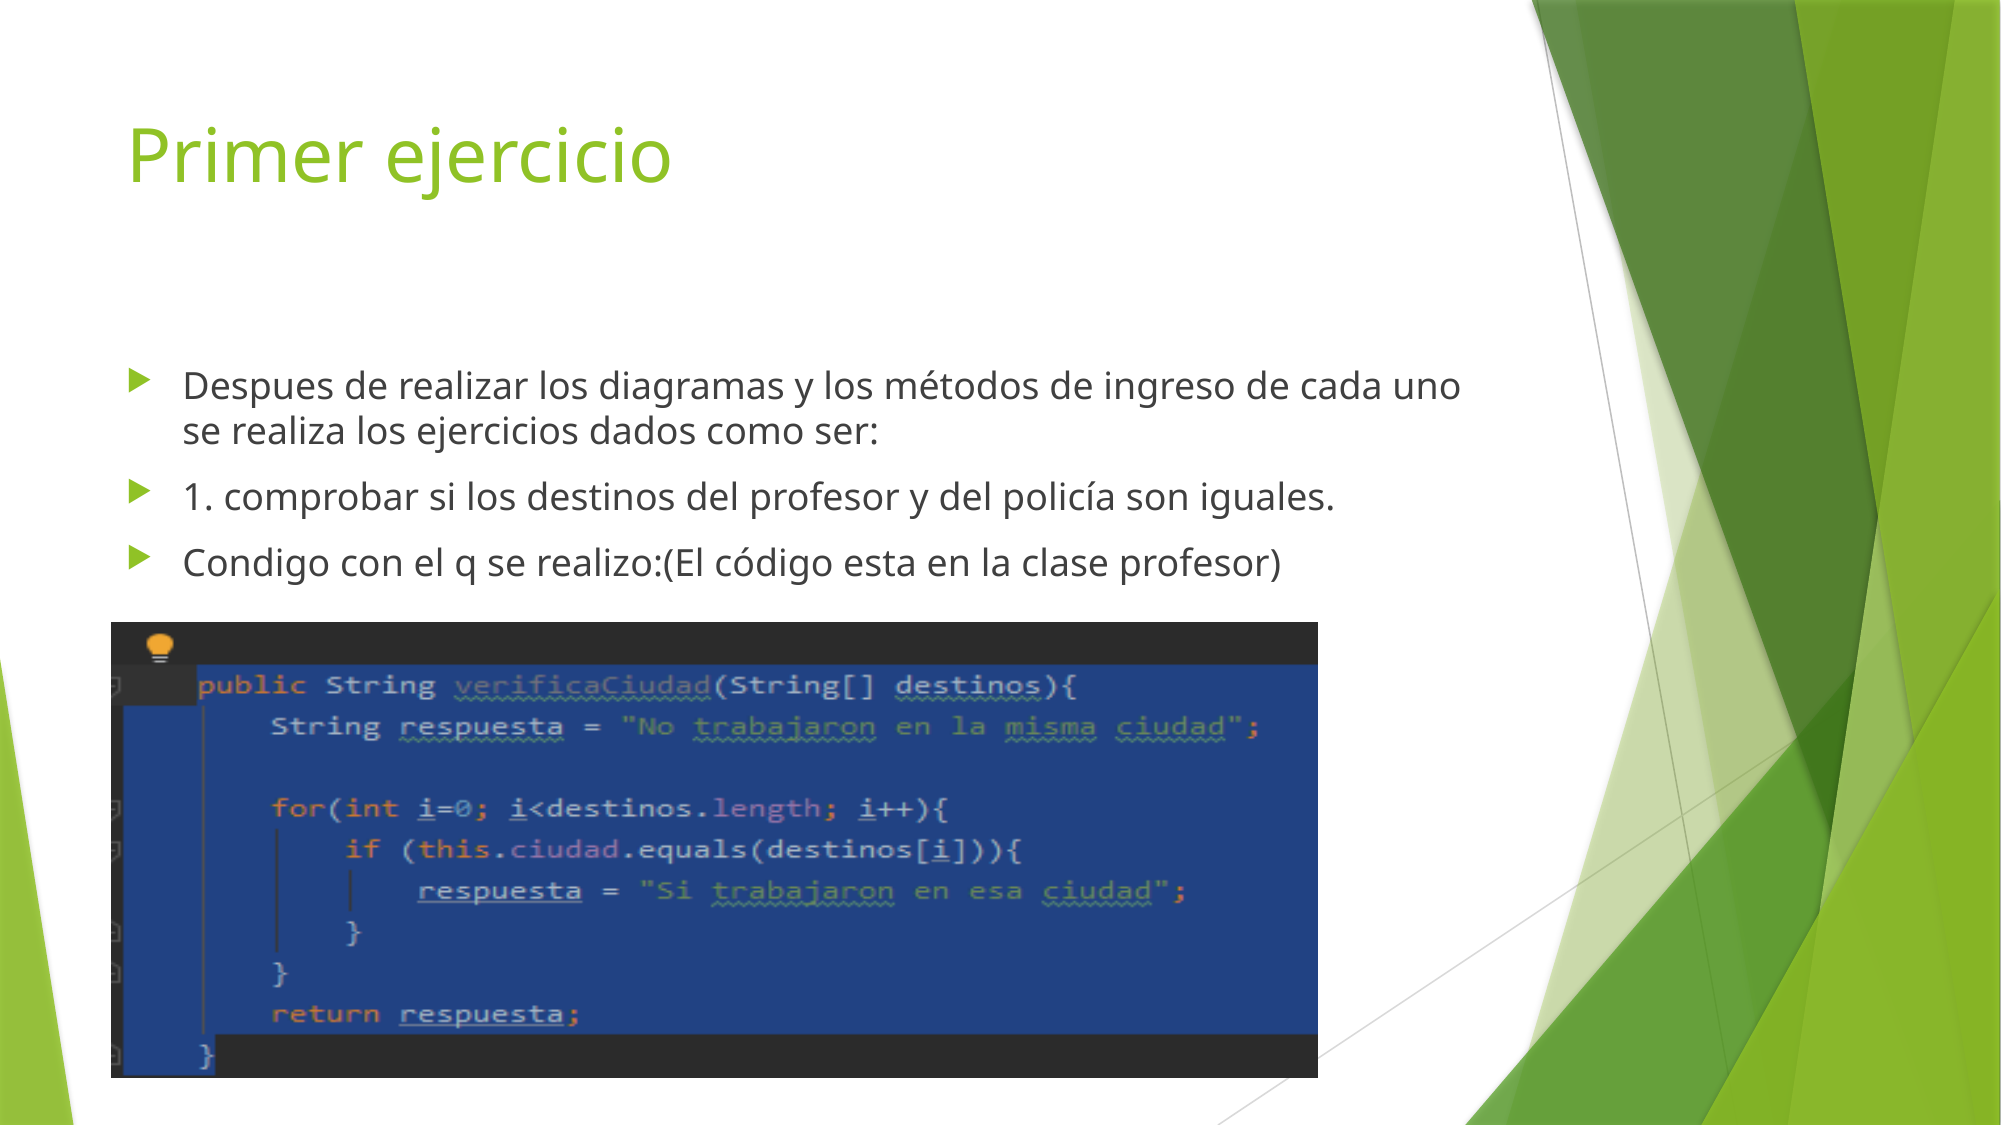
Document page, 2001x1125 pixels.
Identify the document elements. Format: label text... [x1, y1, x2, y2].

title Primer ejercicio [111, 99, 1522, 317]
picture [110, 622, 1319, 1079]
list Despues de realizar los diagramas y los métodos de ingreso de cada uno se realiza los ejercicios dados como ser: 1. comprobar si los destinos del profesor y del policía son iguales. Condigo con el q se realizo:(El código esta en la clase profesor) [111, 354, 1522, 607]
